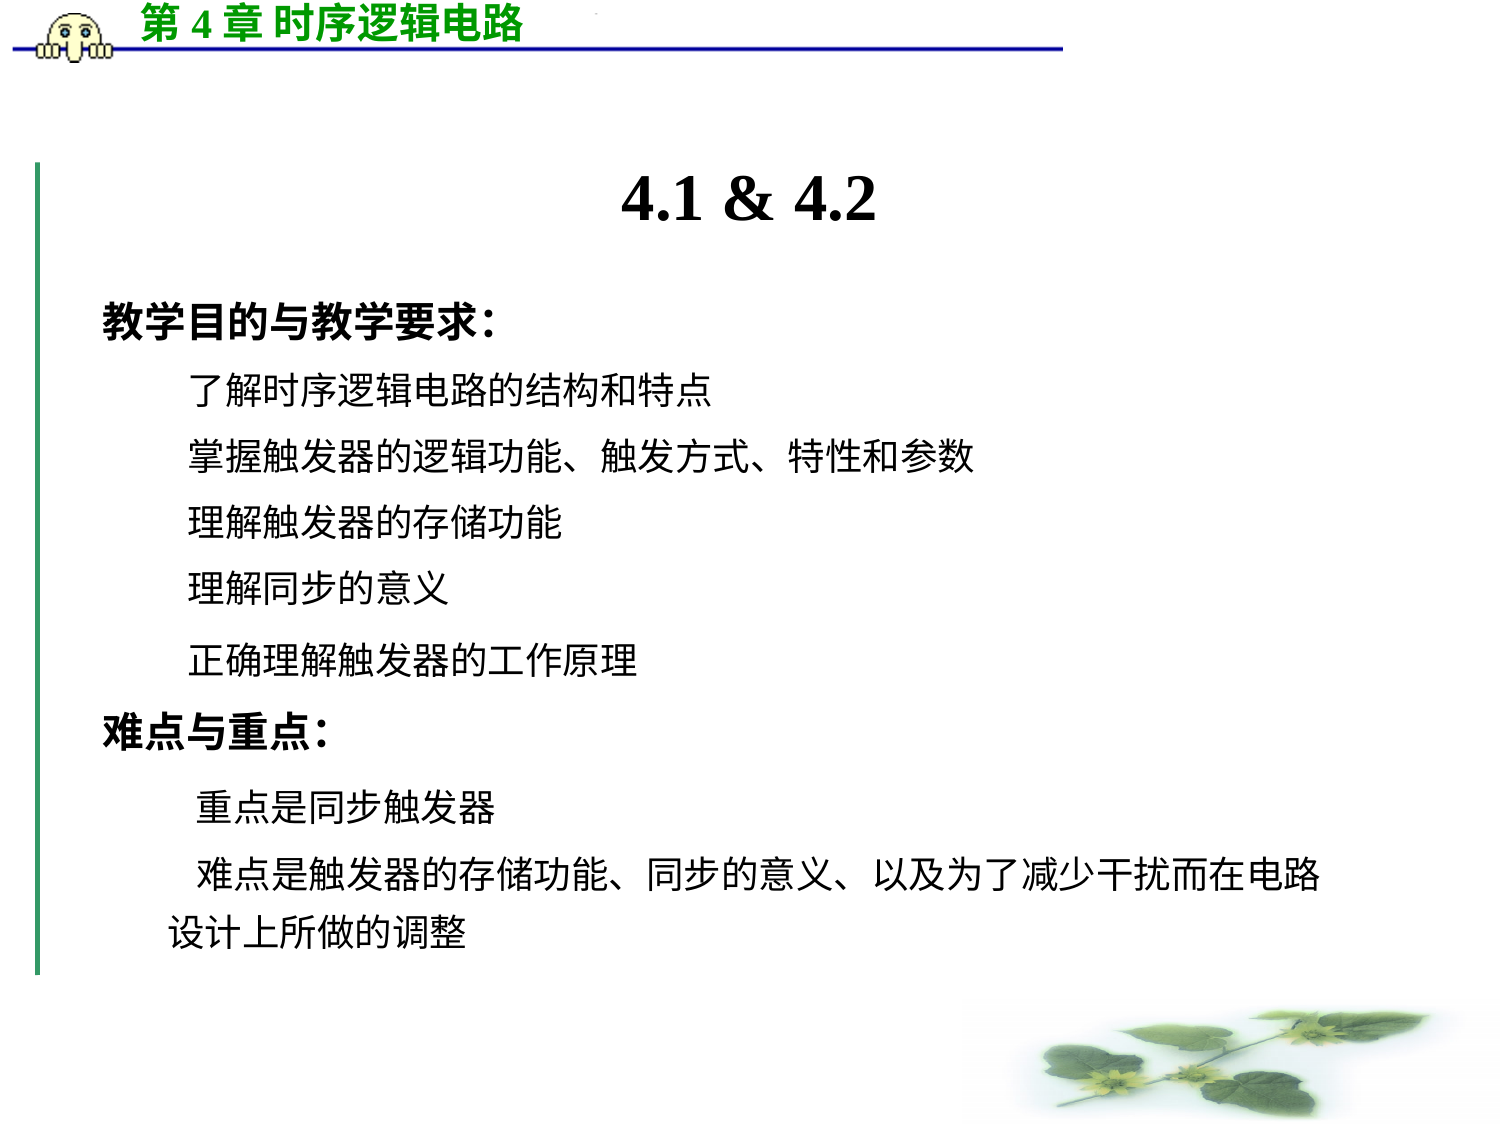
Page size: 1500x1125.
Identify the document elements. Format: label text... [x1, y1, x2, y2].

picture [507, 30, 515, 36]
list 教学目的与教学要求： 了解时序逻辑电路的结构和特点 掌握触发器的逻辑功能、触发方式、特性和参数 理解触发器的存储功能 理解同步的意义 正确理解触发器的工作原理 难点与重点： 重点是同步触发器 难点是触发器的存储功能、同步的意义、以及为了减少干扰而在电路 设计上所做的调整 [87, 272, 1363, 1001]
picture [450, 13, 458, 18]
picture [962, 999, 1500, 1125]
picture [496, 15, 508, 24]
title 4.1 & 4.2 [112, 99, 1388, 288]
picture [463, 13, 471, 18]
picture [280, 22, 285, 30]
picture [12, 13, 1063, 63]
picture [196, 17, 203, 28]
picture [463, 31, 476, 36]
